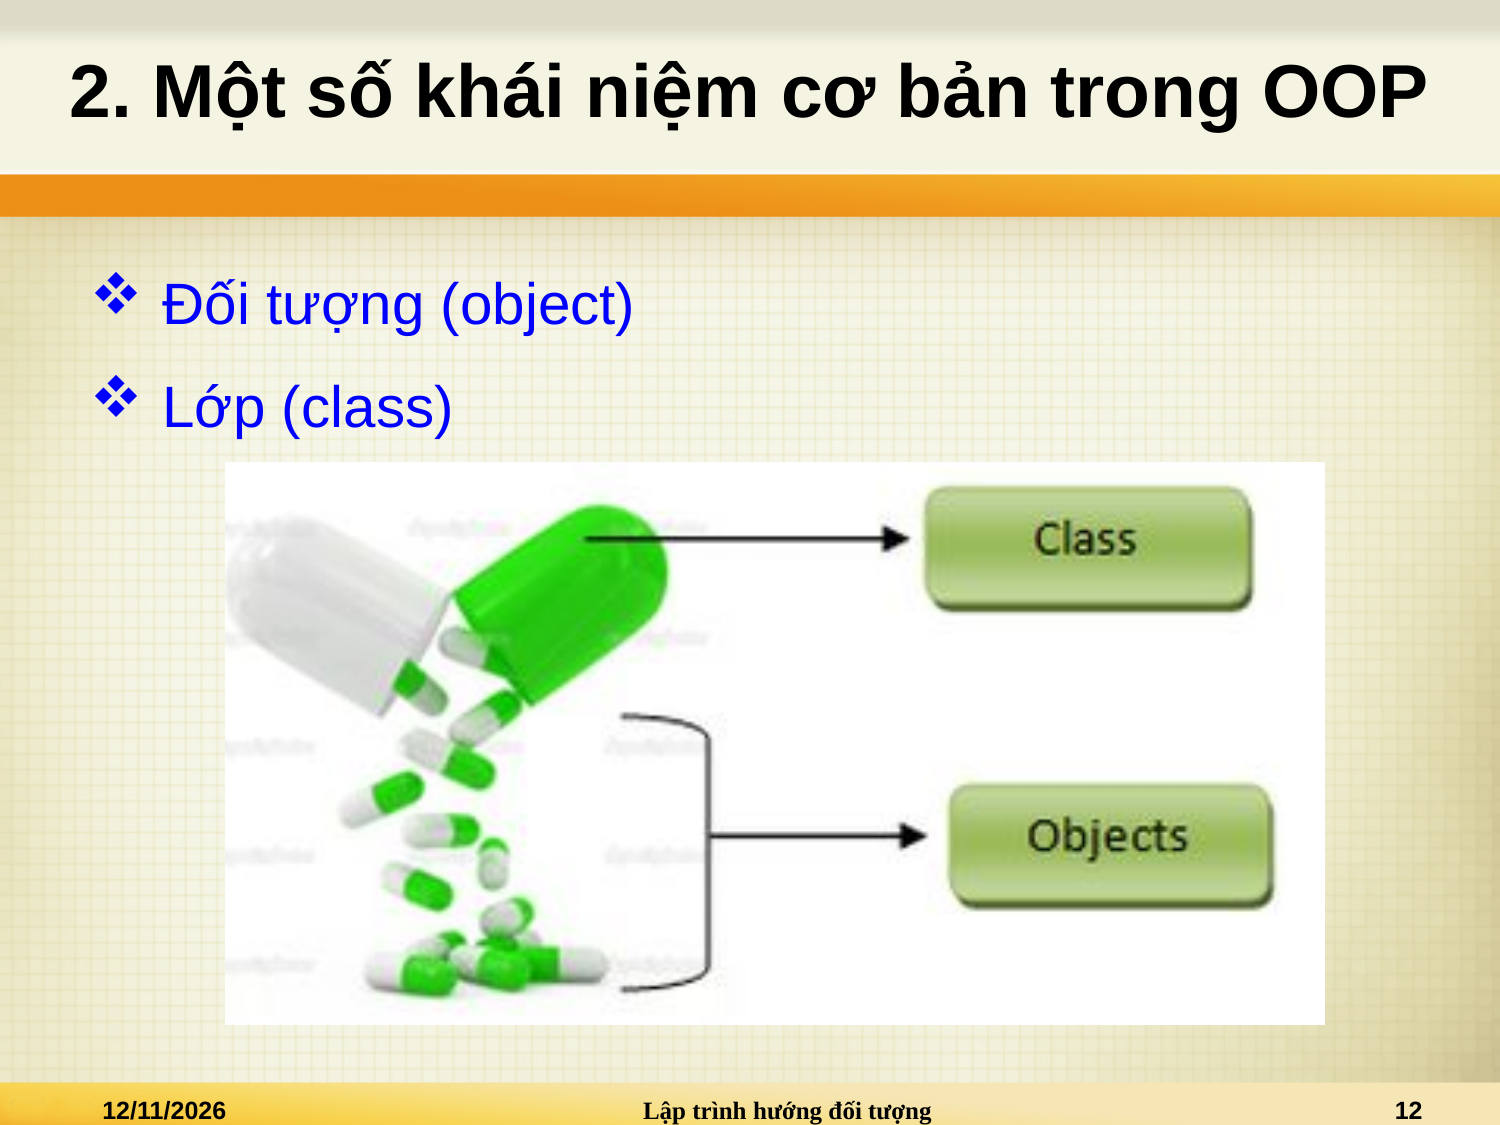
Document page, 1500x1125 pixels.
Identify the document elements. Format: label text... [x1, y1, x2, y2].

list Đối tượng (object) Lớp (class) [75, 237, 1450, 1038]
picture [0, 175, 1500, 1125]
slide_number 12 [1087, 1087, 1438, 1125]
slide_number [87, 1087, 438, 1125]
footer Lập trình hướng đối tượng [549, 1087, 1025, 1125]
title 2. Một số khái niệm cơ bản trong OOP [0, 0, 1500, 175]
